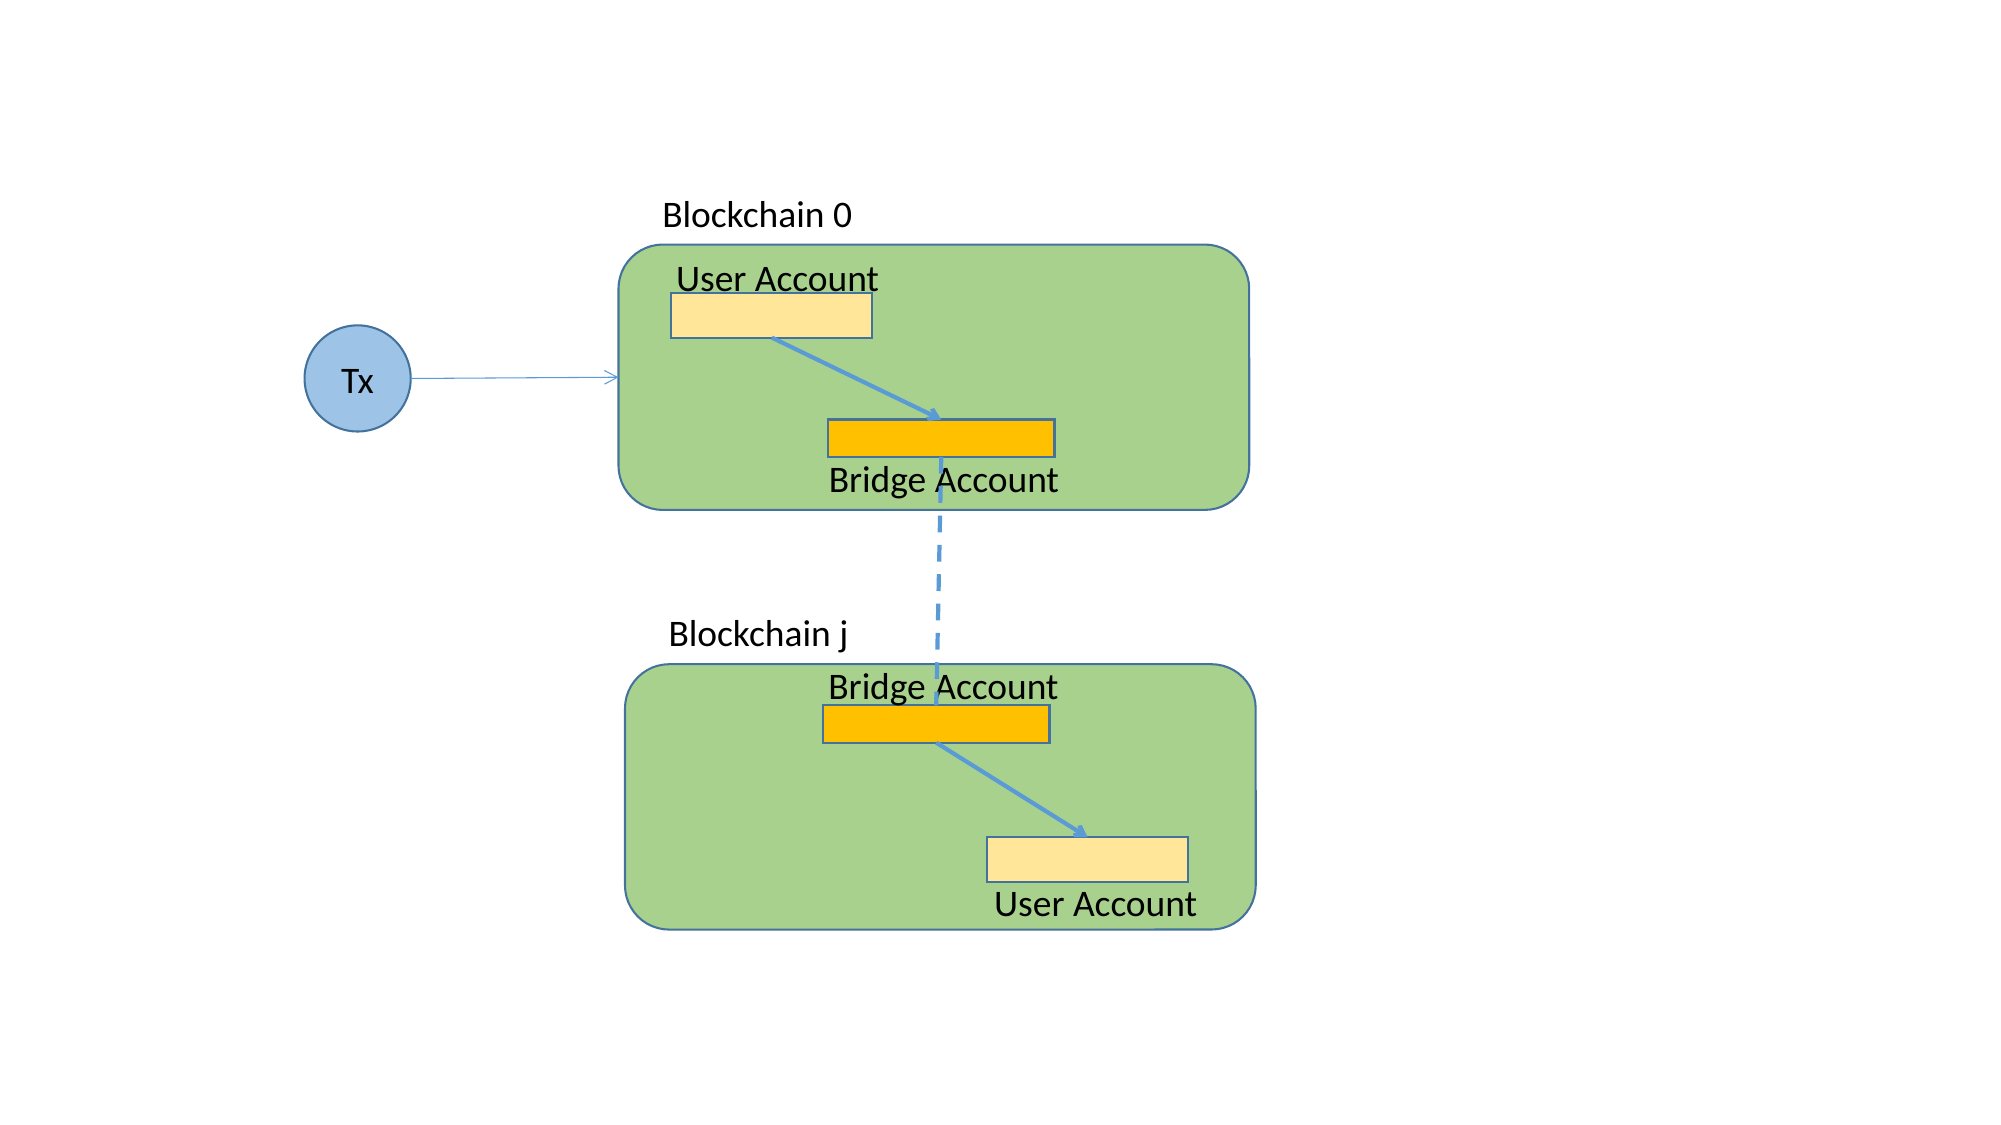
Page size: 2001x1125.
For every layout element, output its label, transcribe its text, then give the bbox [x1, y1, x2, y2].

text_box Bridge Account [813, 654, 1074, 715]
text_box [986, 836, 1189, 871]
text_box Bridge Account [813, 447, 1075, 508]
text_box [617, 243, 1251, 511]
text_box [936, 742, 1088, 838]
text_box Blockchain 0 [647, 182, 868, 242]
text_box User Account [661, 246, 895, 307]
text_box Tx [303, 324, 412, 433]
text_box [936, 456, 942, 706]
text_box [822, 715, 1051, 744]
text_box Blockchain j [653, 601, 864, 662]
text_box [771, 337, 942, 420]
text_box User Account [979, 871, 1213, 932]
text_box [623, 663, 986, 931]
text_box [670, 307, 873, 339]
text_box [1051, 663, 1257, 931]
text_box [827, 418, 1056, 447]
